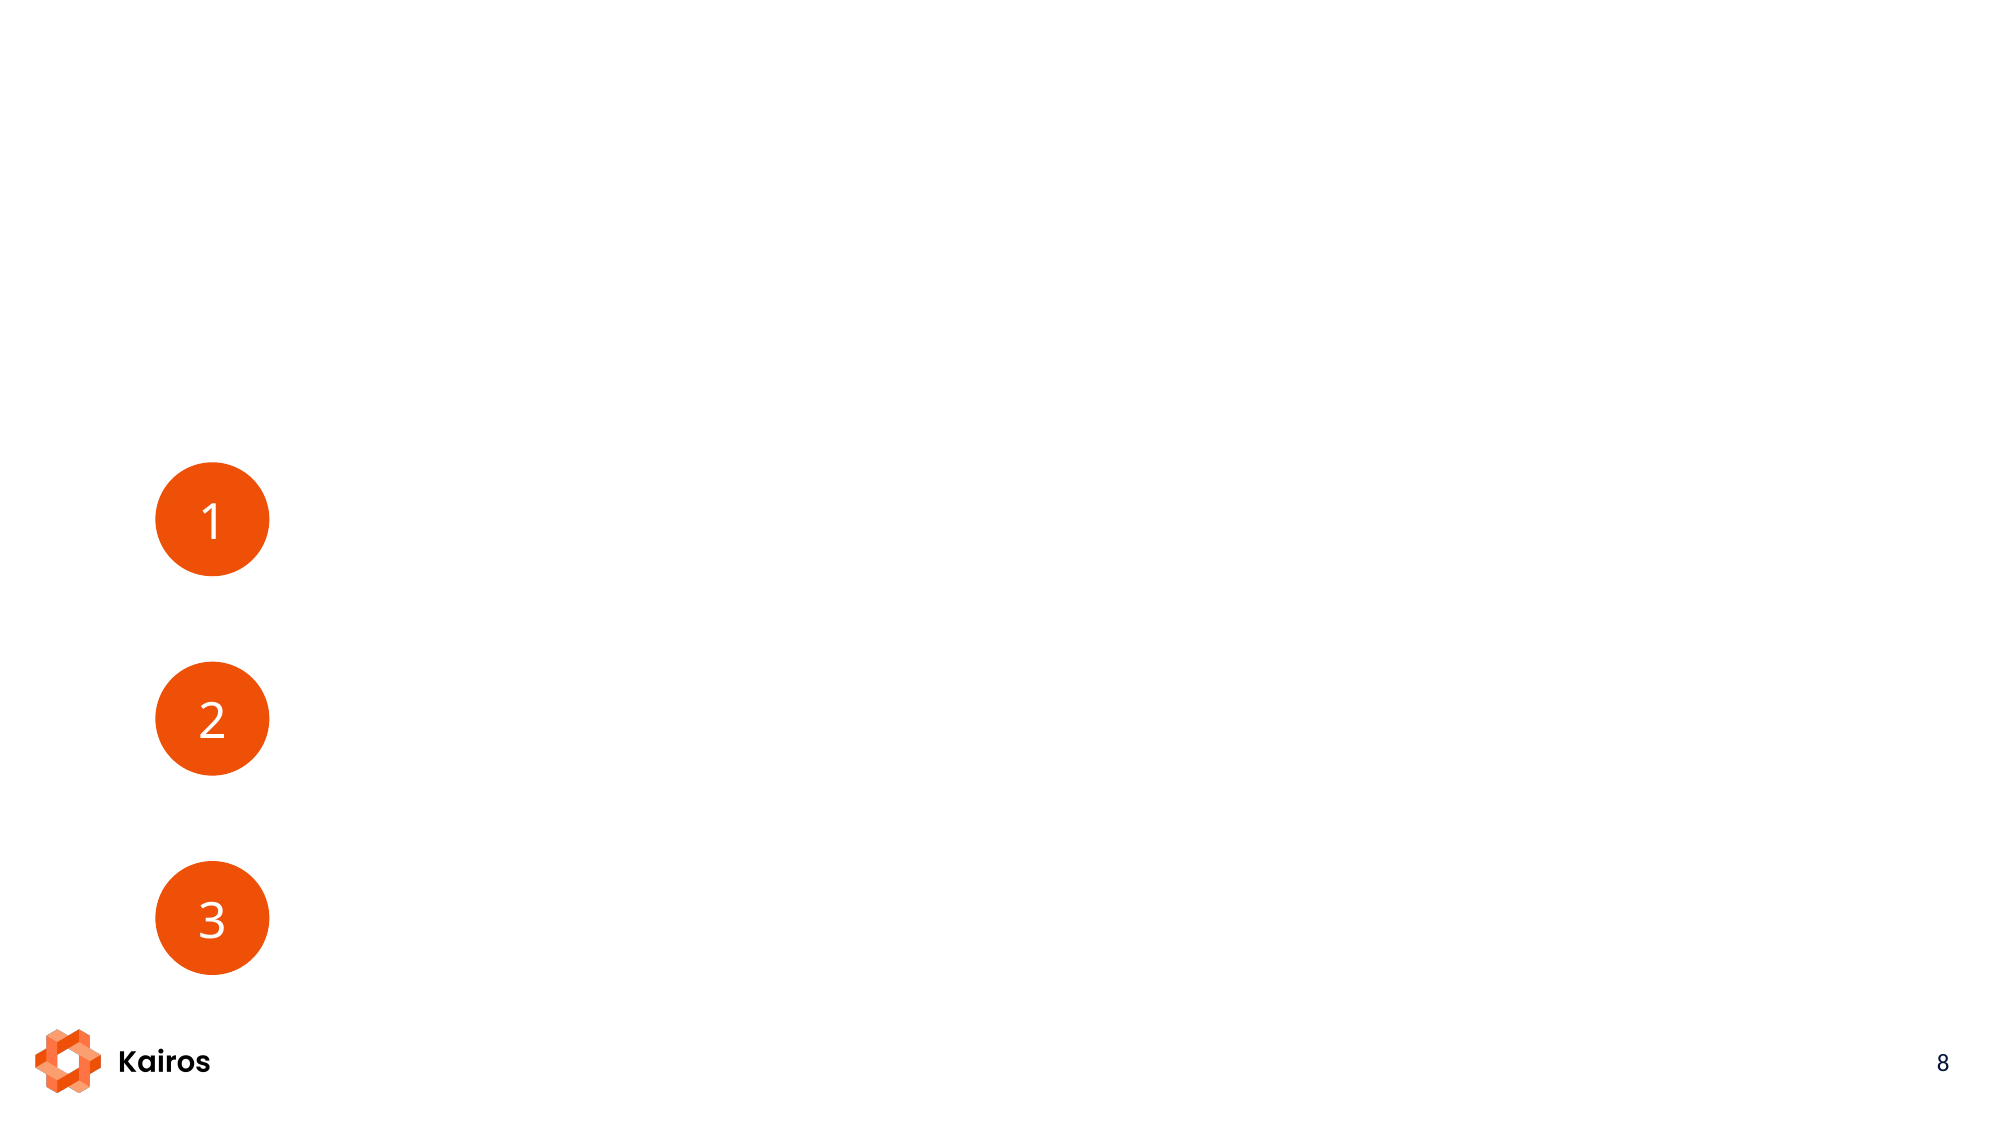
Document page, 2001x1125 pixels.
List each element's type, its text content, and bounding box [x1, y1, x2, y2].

picture [35, 1029, 211, 1093]
slide_number 8 [1514, 1031, 1965, 1091]
